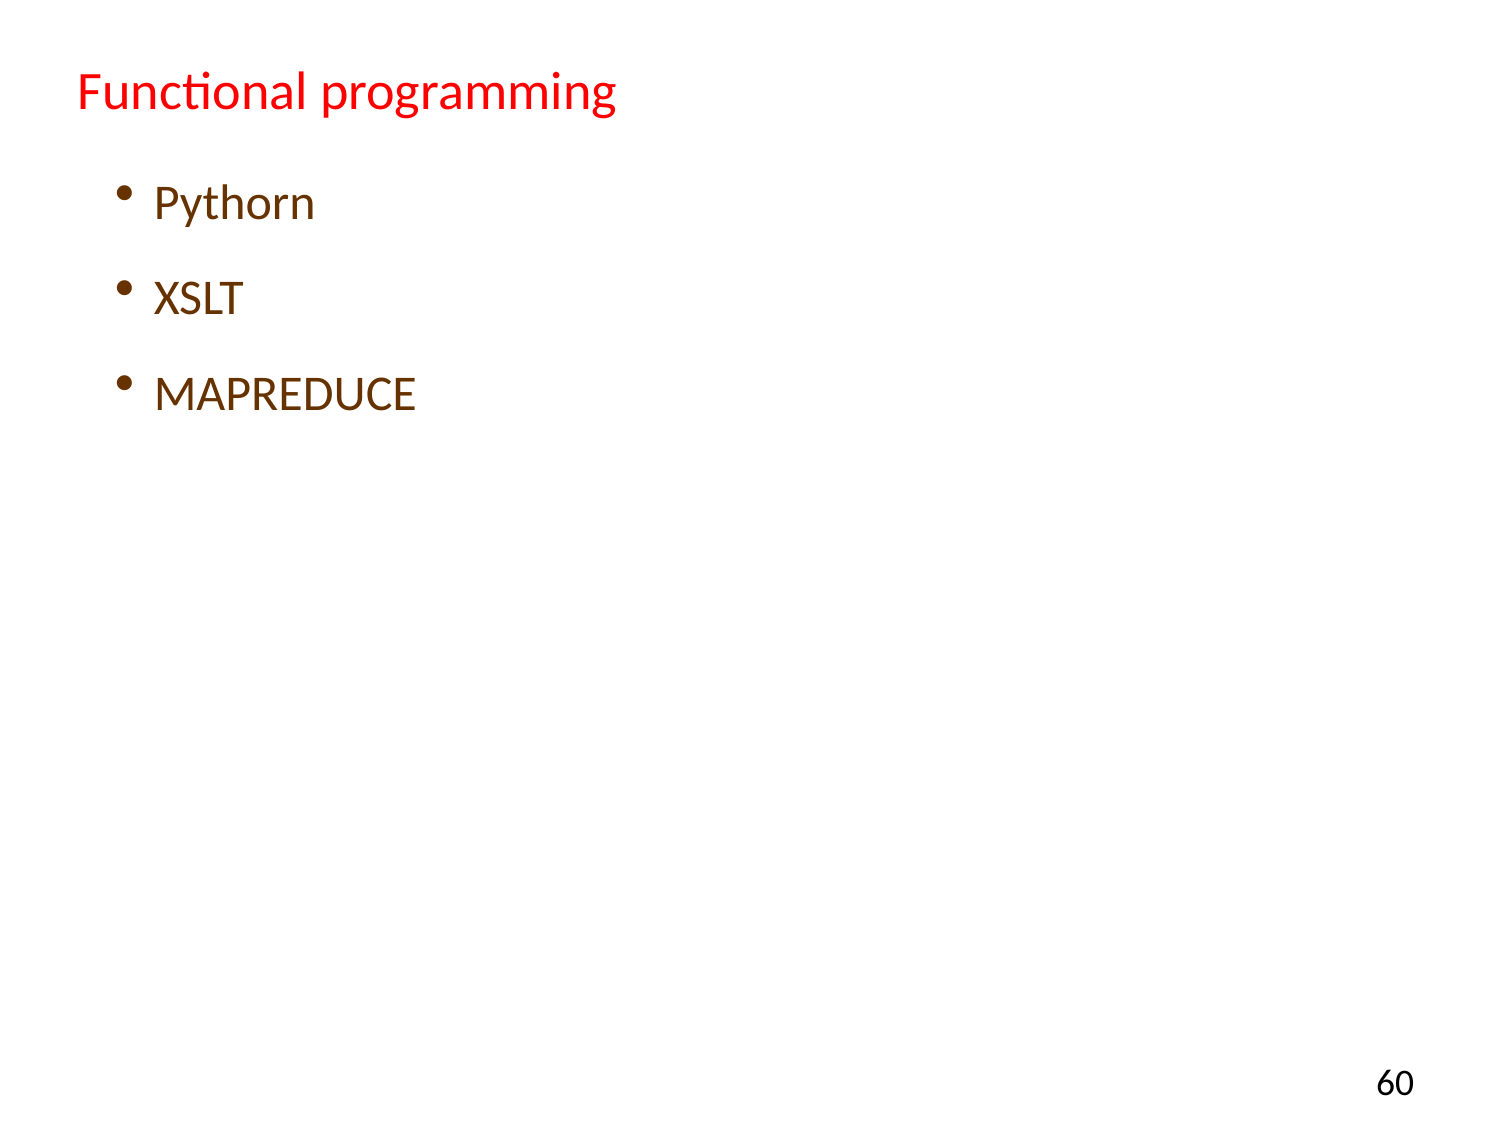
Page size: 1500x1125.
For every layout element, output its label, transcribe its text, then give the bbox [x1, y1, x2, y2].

title Functional programming [62, 49, 1426, 126]
slide_number 60 [1349, 1049, 1438, 1101]
list Pythorn XSLT MAPREDUCE [99, 162, 1426, 1026]
